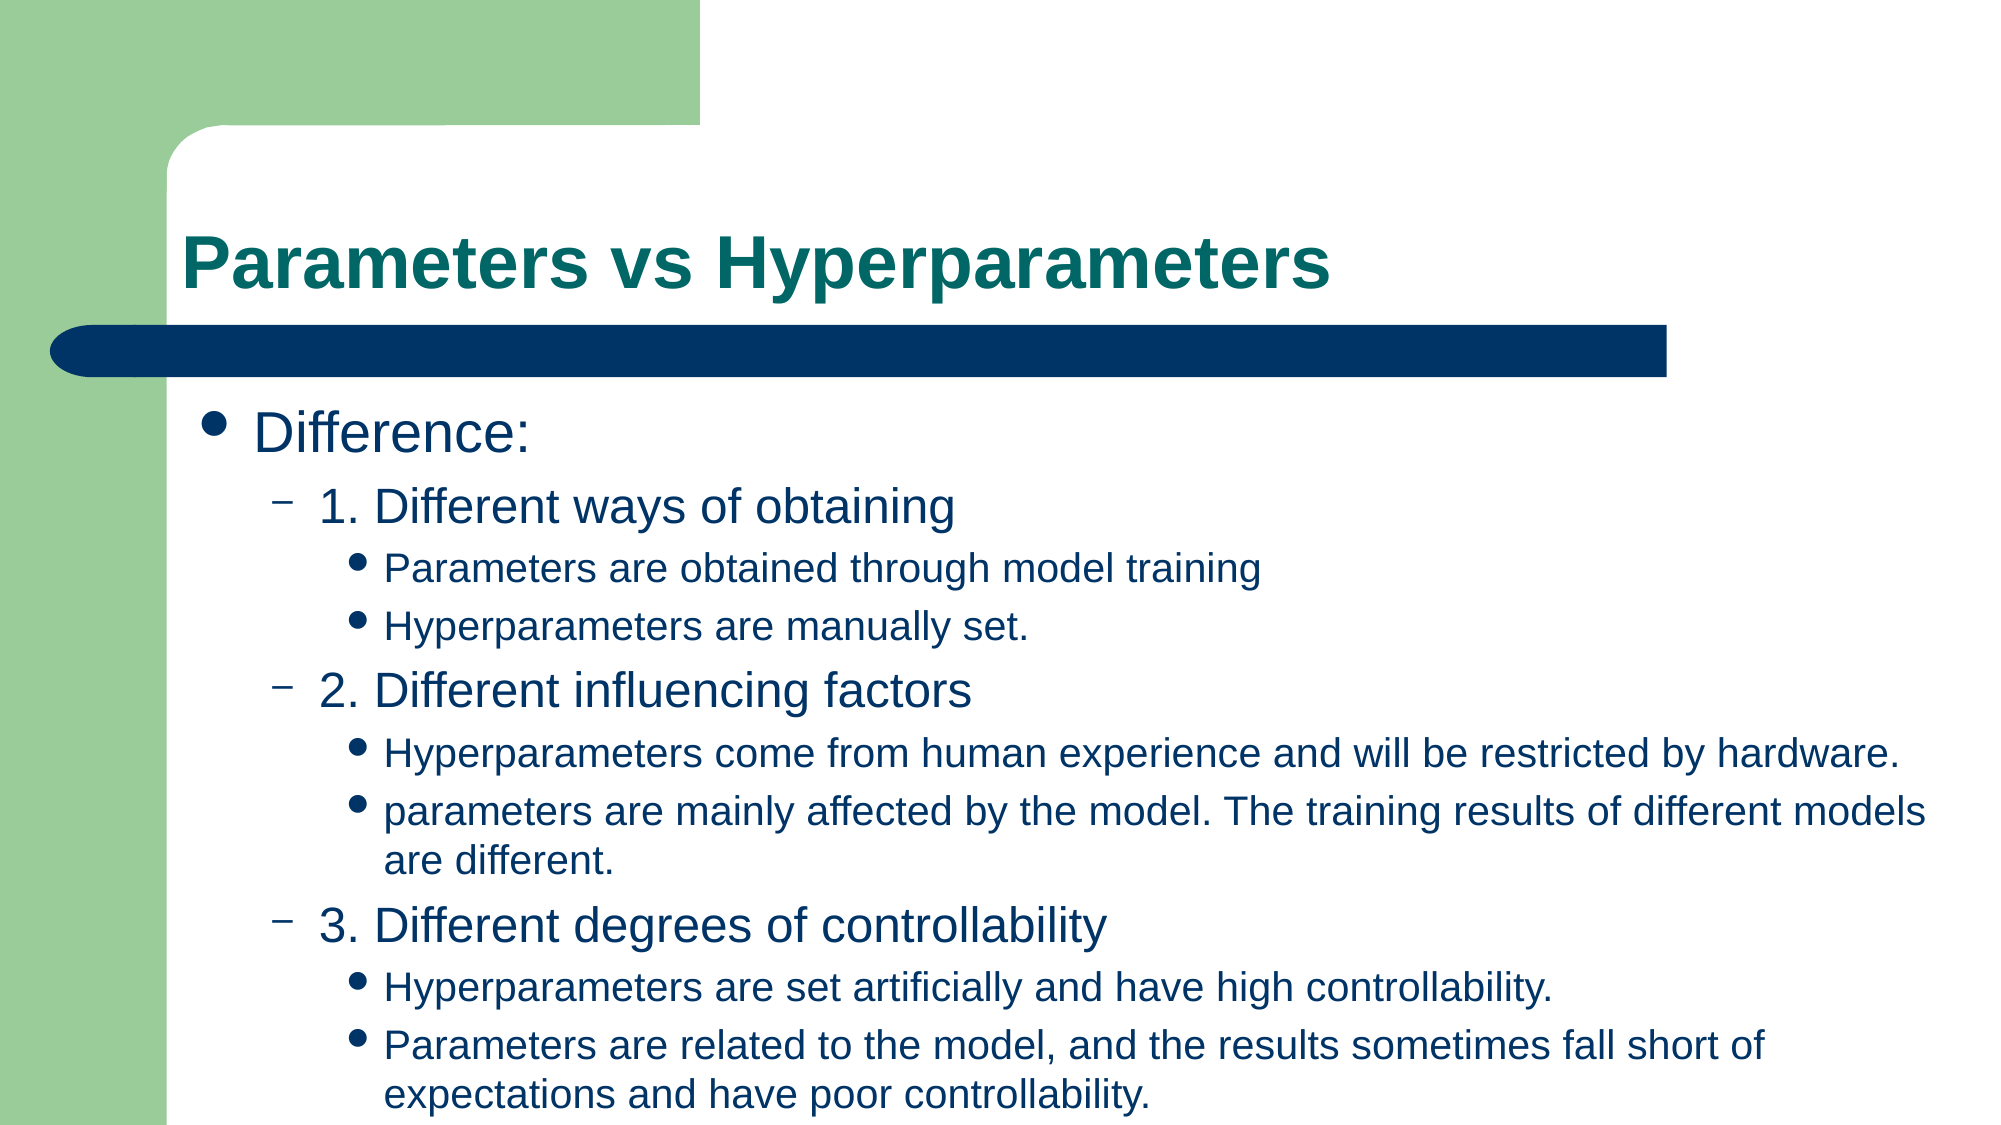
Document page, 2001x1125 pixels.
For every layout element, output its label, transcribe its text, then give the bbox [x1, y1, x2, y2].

title Parameters vs Hyperparameters [166, 124, 1901, 313]
list Difference: 1. Different ways of obtaining Parameters are obtained through model training Hyperparameters are manually set. 2. Different influencing factors Hyperparameters come from human experience and will be restricted by hardware. parameters are mainly affected by the model. The training results of different models are different. 3. Different degrees of controllability Hyperparameters are set artificially and have high controllability. Parameters are related to the model, and the results sometimes fall short of expectations and have poor controllability. [183, 387, 1976, 1125]
